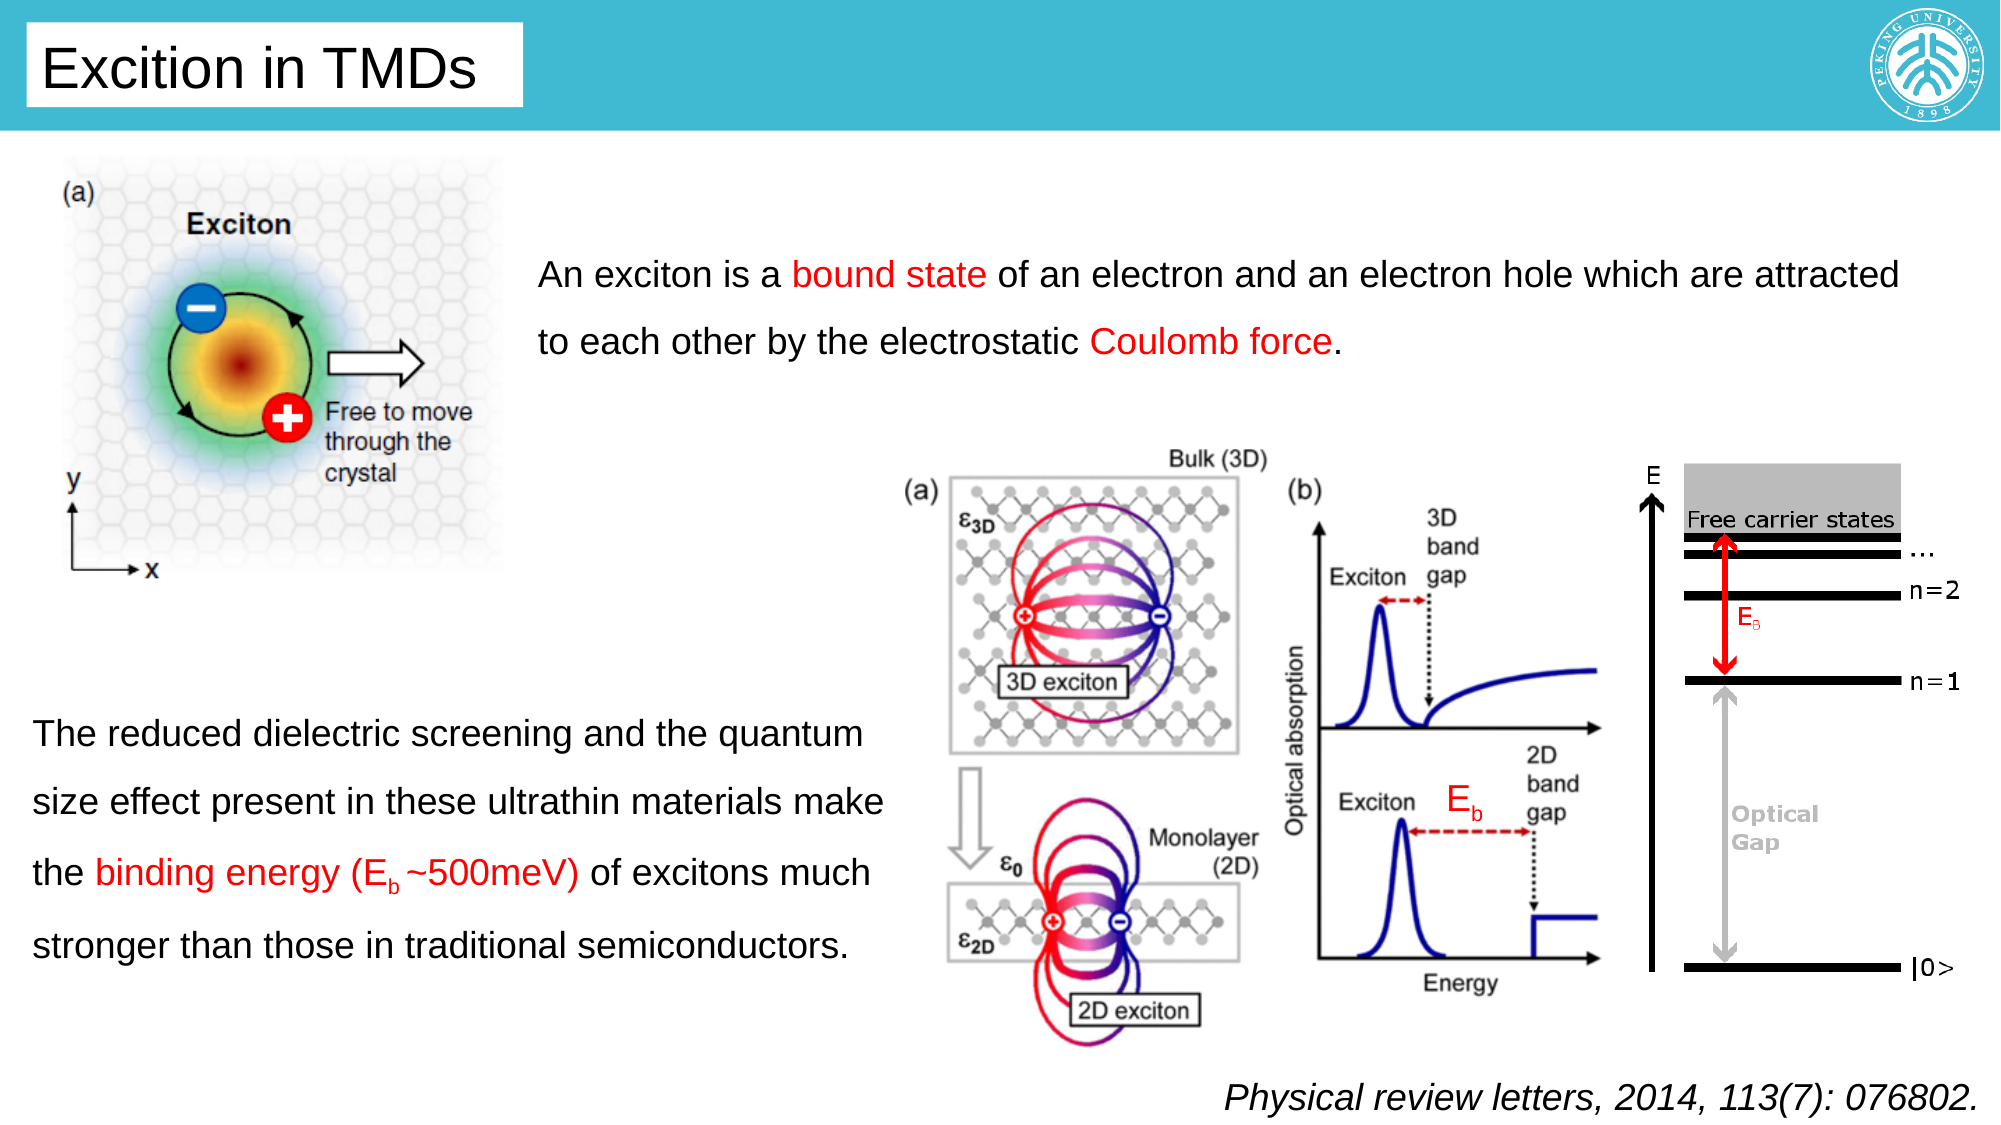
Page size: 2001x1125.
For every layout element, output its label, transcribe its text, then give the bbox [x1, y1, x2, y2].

picture [1625, 449, 1971, 1010]
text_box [905, 449, 1602, 1049]
picture [1870, 8, 1984, 122]
text_box [0, 0, 2000, 132]
text_box An exciton is a bound state of an electron and an electron hole which are attracted to each other by the electrostatic Coulomb force. [523, 220, 1948, 370]
text_box Excition in TMDs [26, 22, 524, 108]
text_box The reduced dielectric screening and the quantum size effect present in these ultrathin materials make the binding energy (Eb ~500meV) of excitons much stronger than those in traditional semiconductors. [17, 679, 905, 974]
text_box Physical review letters, 2014, 113(7): 076802. [1209, 1065, 1996, 1125]
picture [36, 153, 503, 591]
